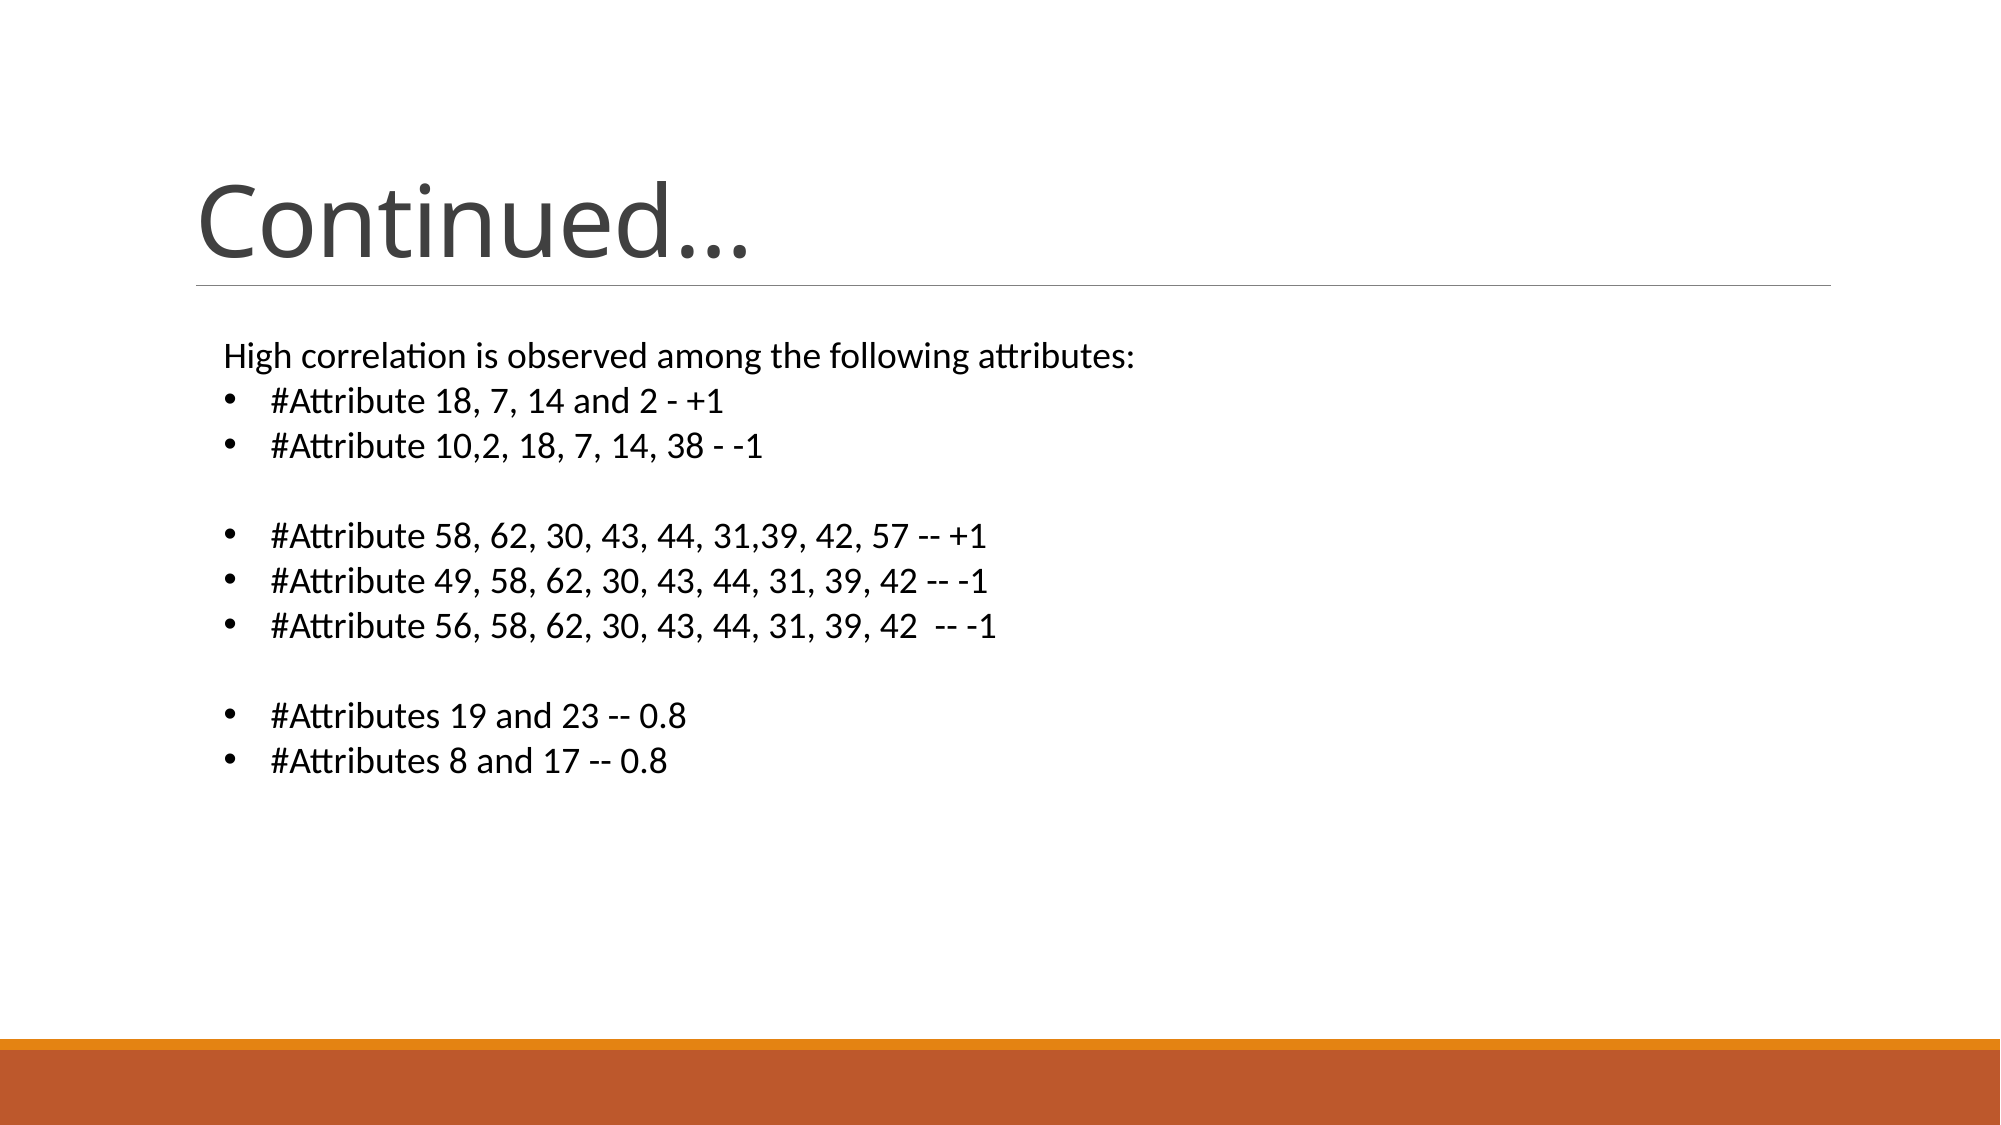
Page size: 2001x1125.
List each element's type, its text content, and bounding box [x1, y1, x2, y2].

text_box High correlation is observed among the following attributes: #Attribute 18, 7, 14 and 2 - +1 #Attribute 10,2, 18, 7, 14, 38 - -1 #Attribute 58, 62, 30, 43, 44, 31,39, 42, 57 -- +1 #Attribute 49, 58, 62, 30, 43, 44, 31, 39, 42 -- -1 #Attribute 56, 58, 62, 30, 43, 44, 31, 39, 42 -- -1 #Attributes 19 and 23 -- 0.8 #Attributes 8 and 17 -- 0.8 [208, 323, 1781, 788]
title Continued… [180, 47, 1830, 285]
